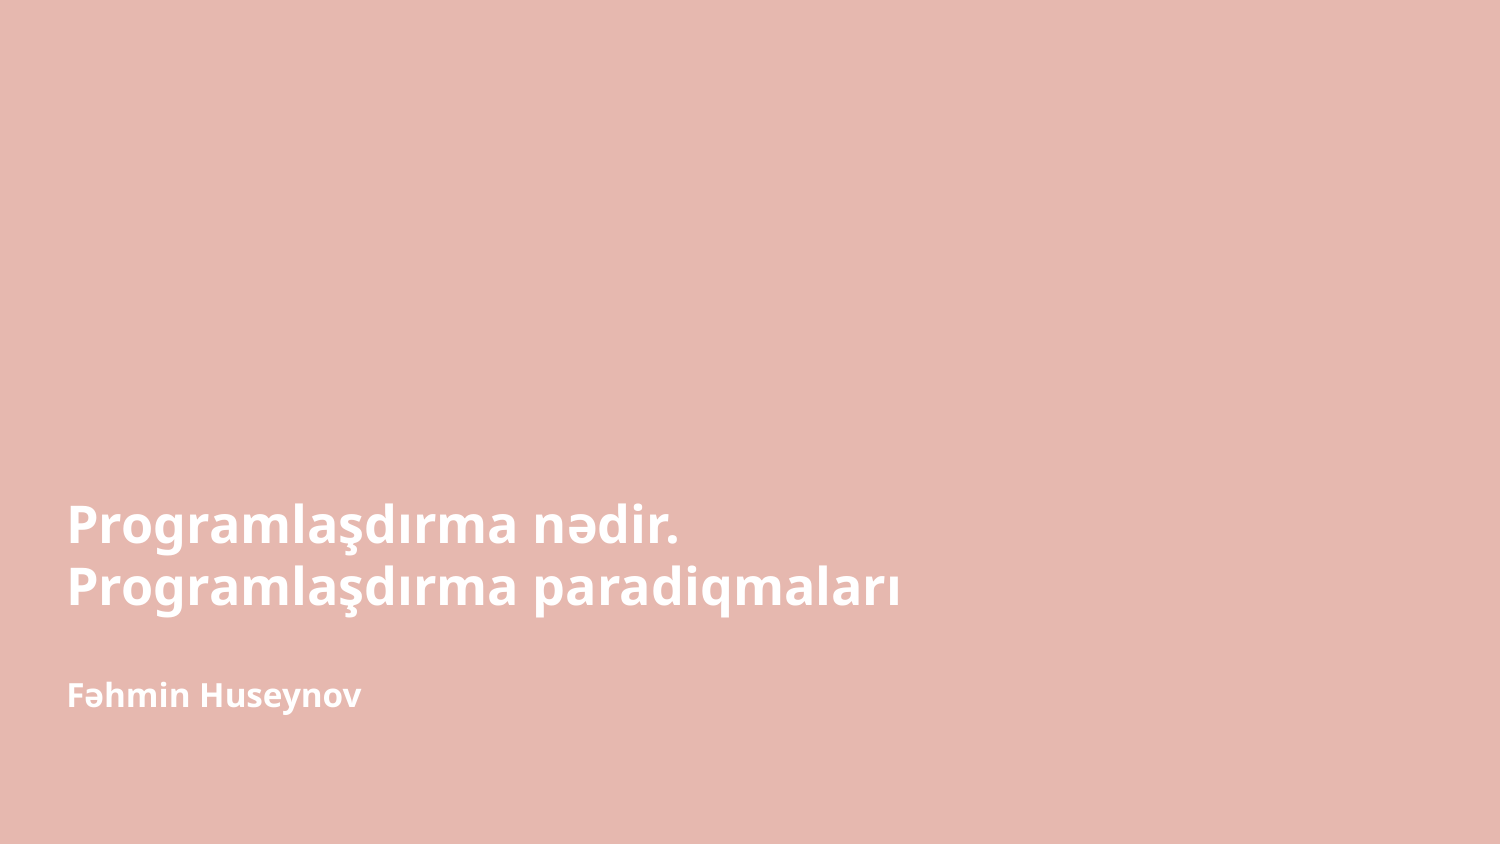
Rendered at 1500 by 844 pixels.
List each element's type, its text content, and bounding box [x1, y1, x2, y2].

text_box Programlaşdırma nədir. Programlaşdırma paradiqmaları Fəhmin Huseynov [51, 476, 1449, 729]
